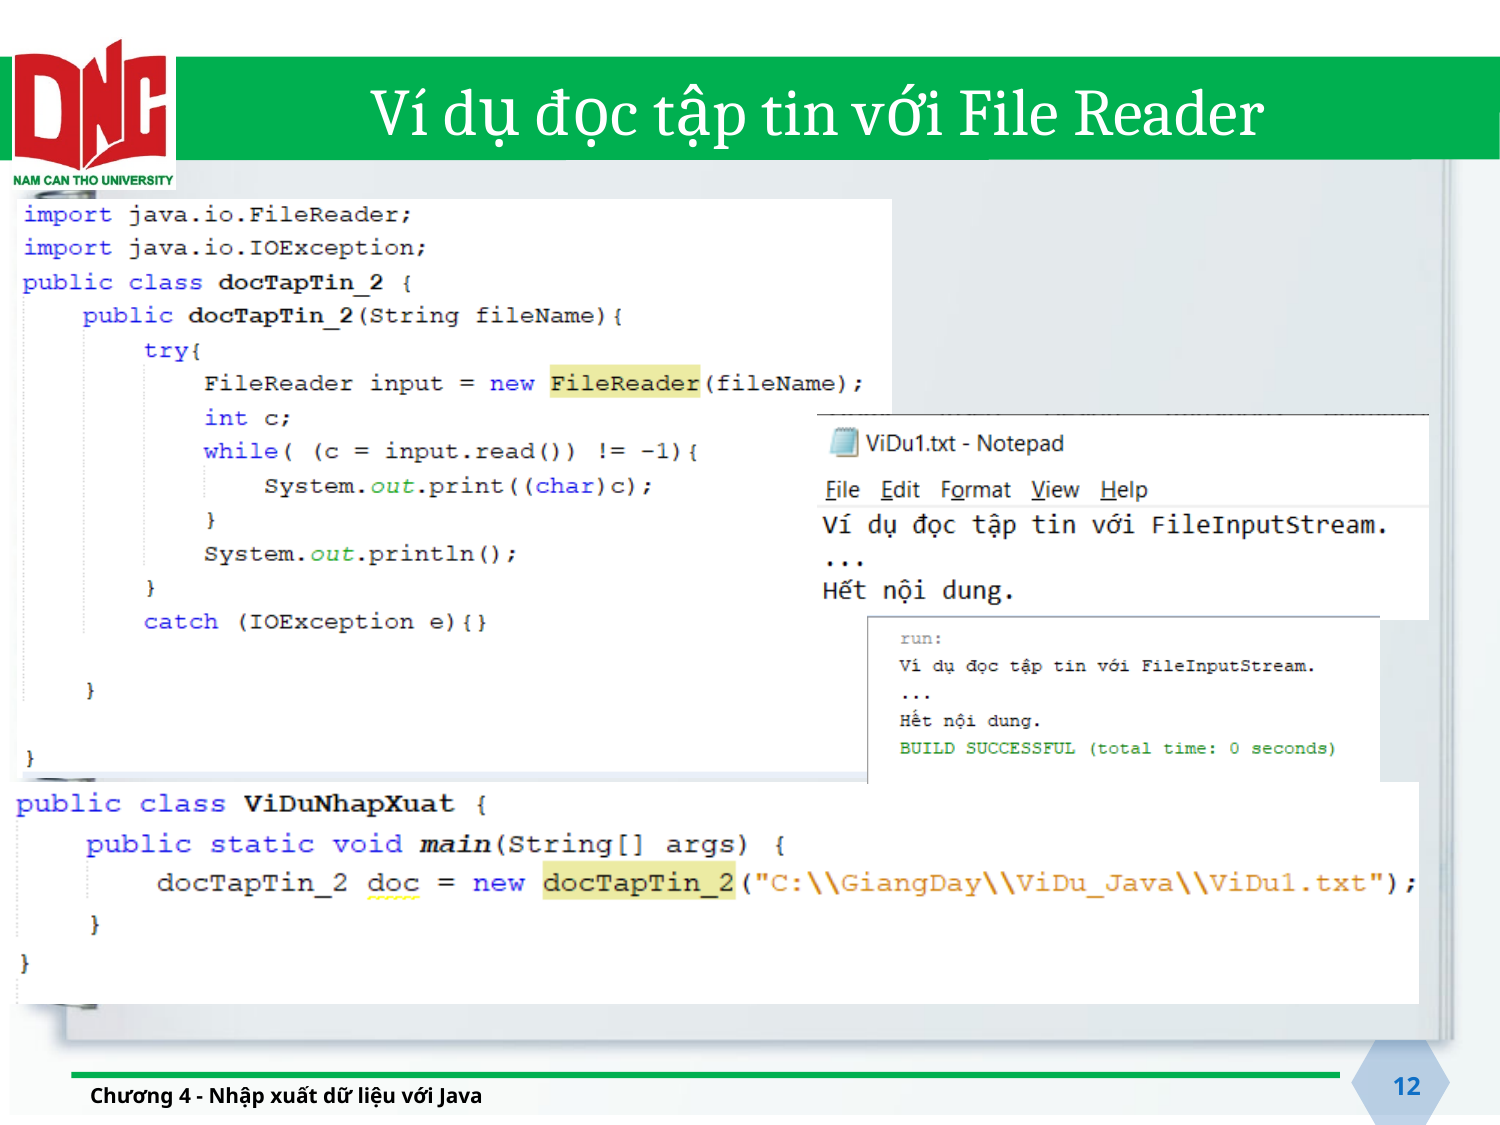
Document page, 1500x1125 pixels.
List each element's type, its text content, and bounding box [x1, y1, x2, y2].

title Ví dụ đọc tập tin với File Reader [187, 62, 1449, 155]
picture [5, 37, 1500, 1115]
slide_number 12 [1350, 1062, 1436, 1104]
slide_number Chương 4 - Nhập xuất dữ liệu với Java [75, 1074, 713, 1116]
